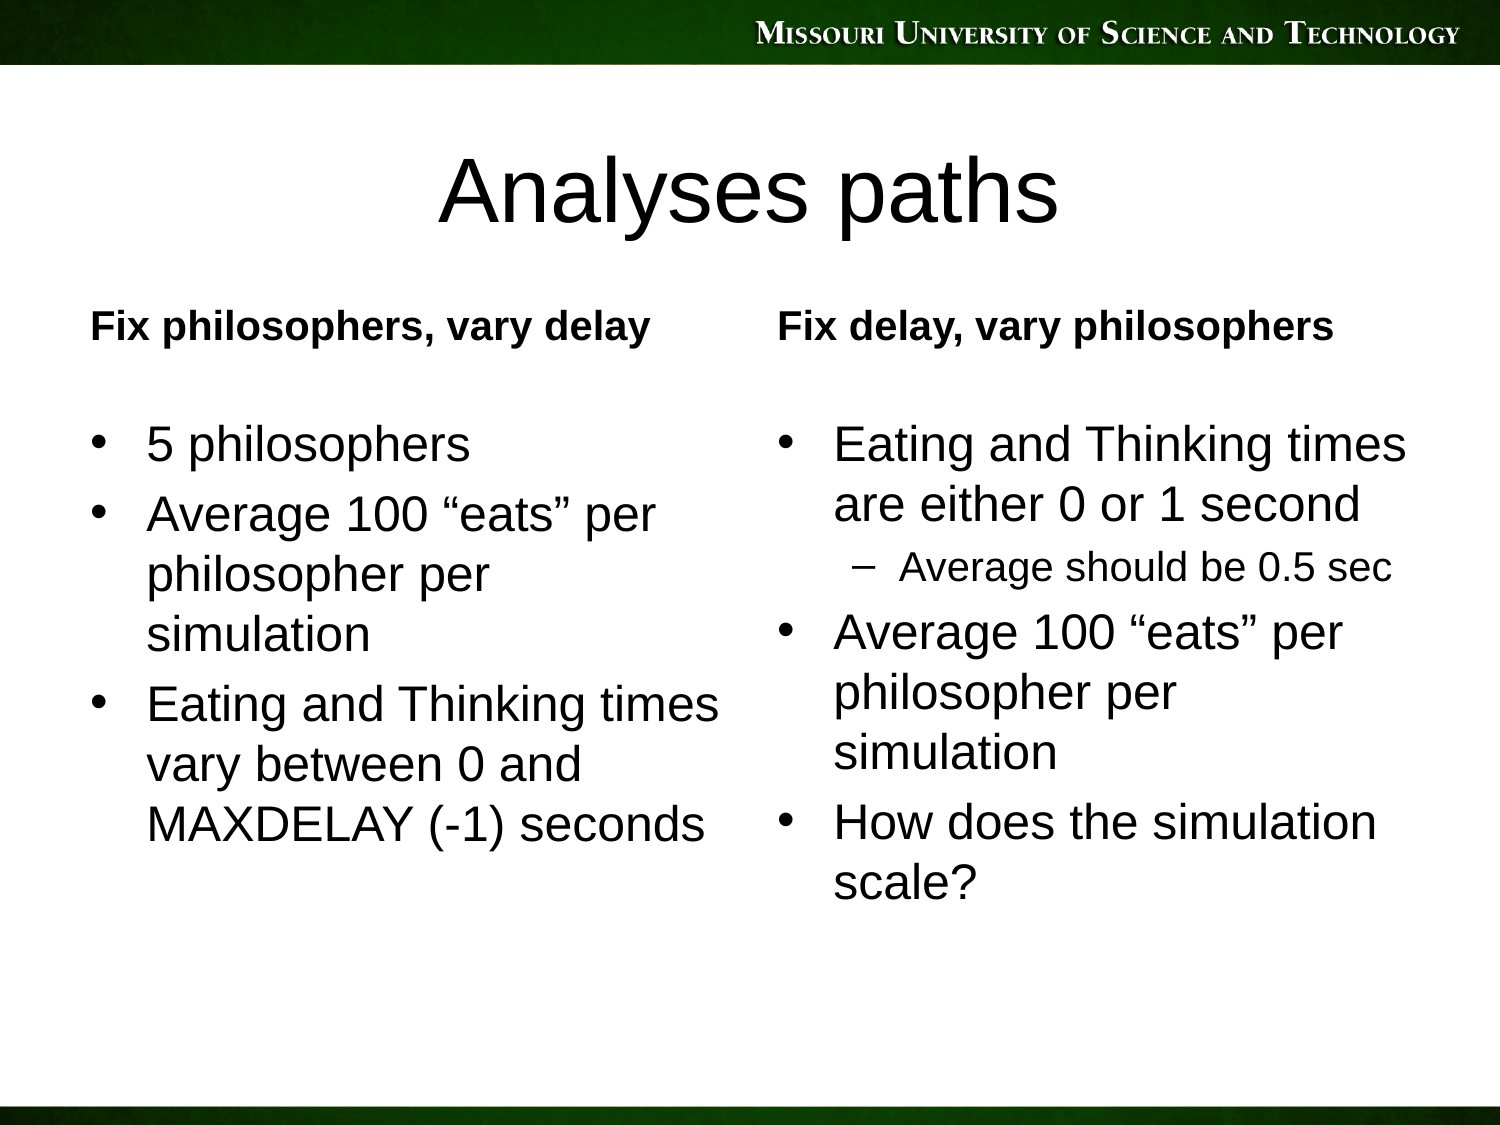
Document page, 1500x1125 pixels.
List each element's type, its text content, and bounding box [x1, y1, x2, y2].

title Analyses paths [75, 92, 1425, 280]
list Fix philosophers, vary delay [75, 251, 738, 357]
list Fix delay, vary philosophers [761, 251, 1425, 357]
list Eating and Thinking times are either 0 or 1 second Average should be 0.5 sec Average 100 “eats” per philosopher per simulation How does the simulation scale? [761, 403, 1425, 1006]
list 5 philosophers Average 100 “eats” per philosopher per simulation Eating and Thinking times vary between 0 and MAXDELAY (-1) seconds [75, 403, 738, 1006]
picture [0, 0, 1500, 1125]
